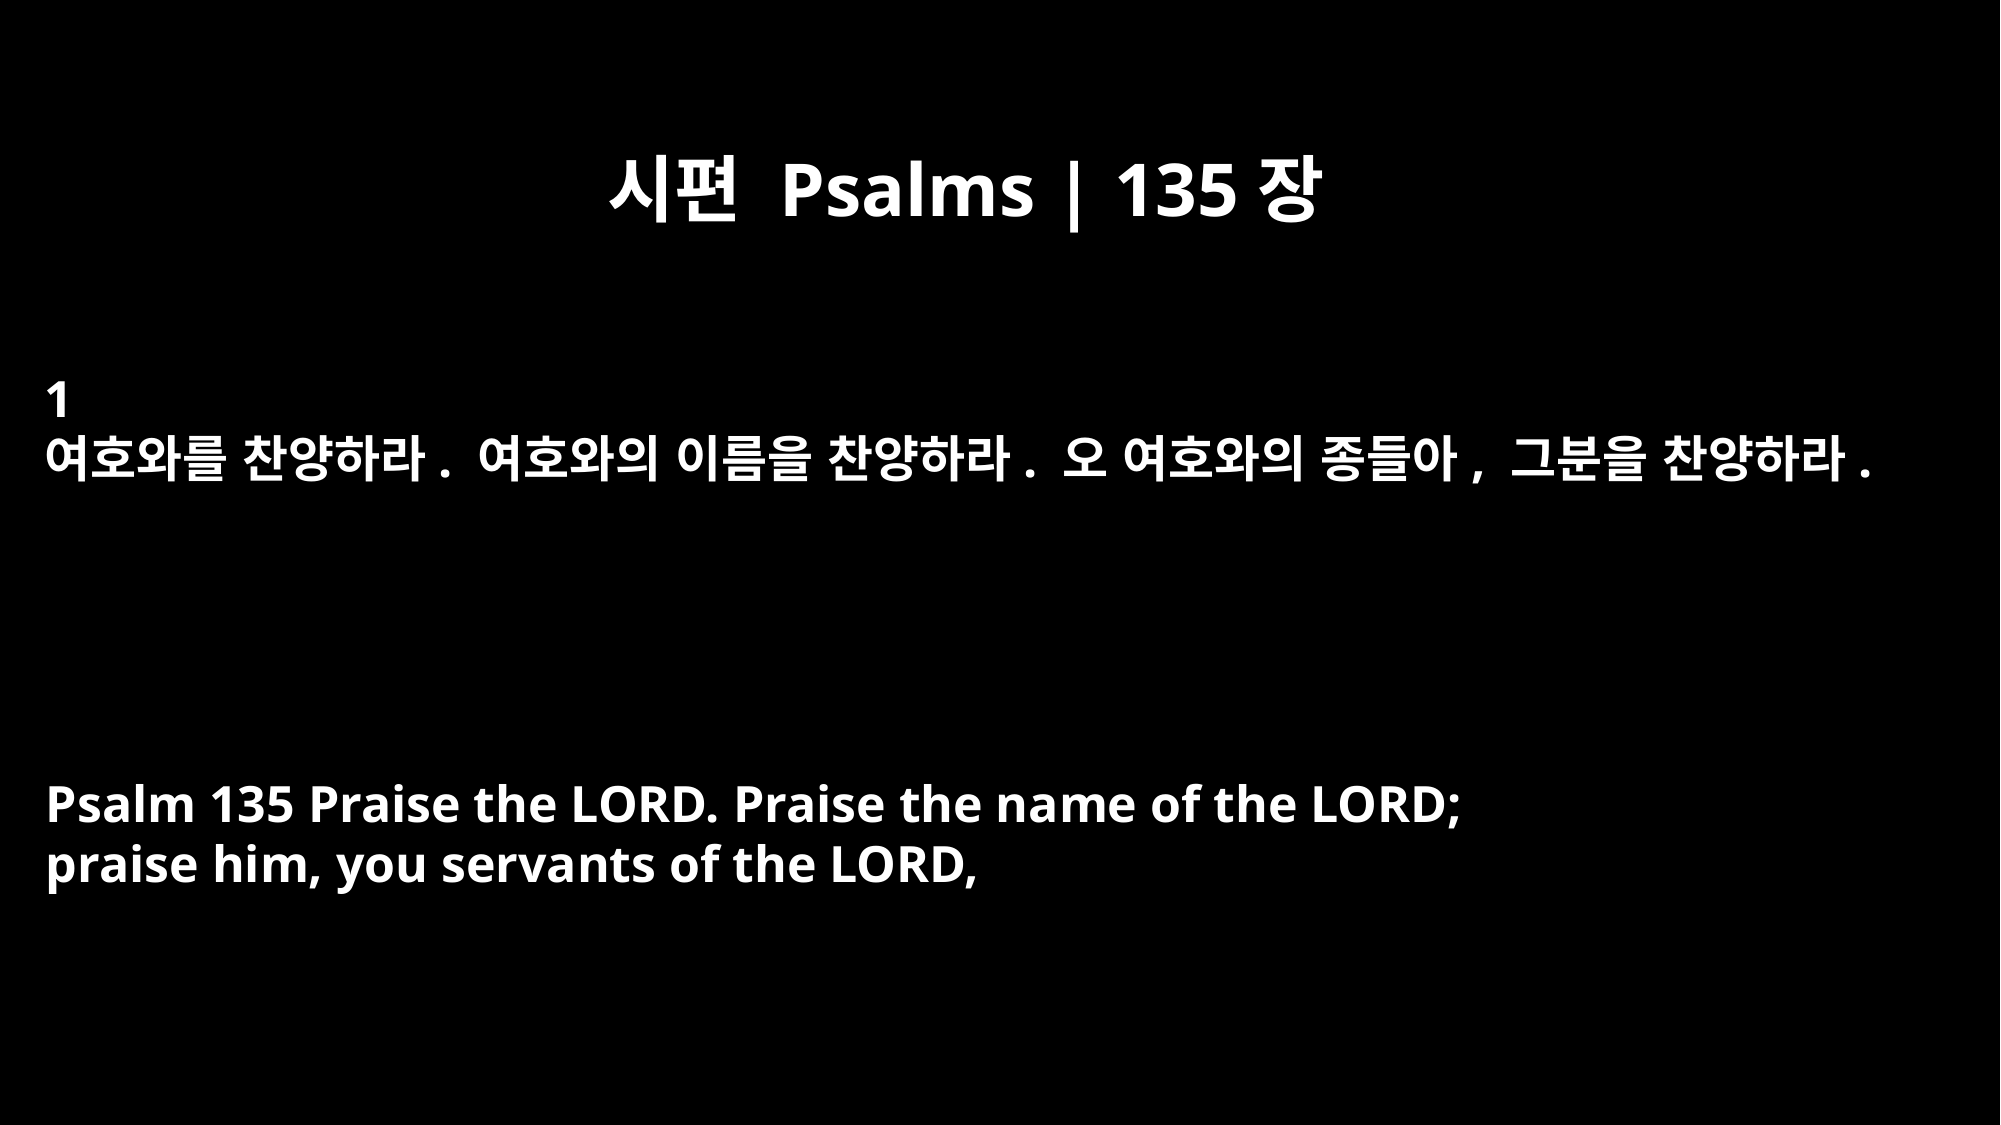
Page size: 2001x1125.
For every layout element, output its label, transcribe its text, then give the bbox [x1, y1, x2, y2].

text_box Psalm 135 Praise the LORD. Praise the name of the LORD; praise him, you servants of the LORD, [31, 764, 1491, 900]
text_box ﻿1 여호와를 찬양하라. 여호와의 이름을 찬양하라. 오 여호와의 종들아, 그분을 찬양하라. [29, 359, 1888, 495]
text_box 시편 Psalms | 135장 [592, 136, 1340, 239]
